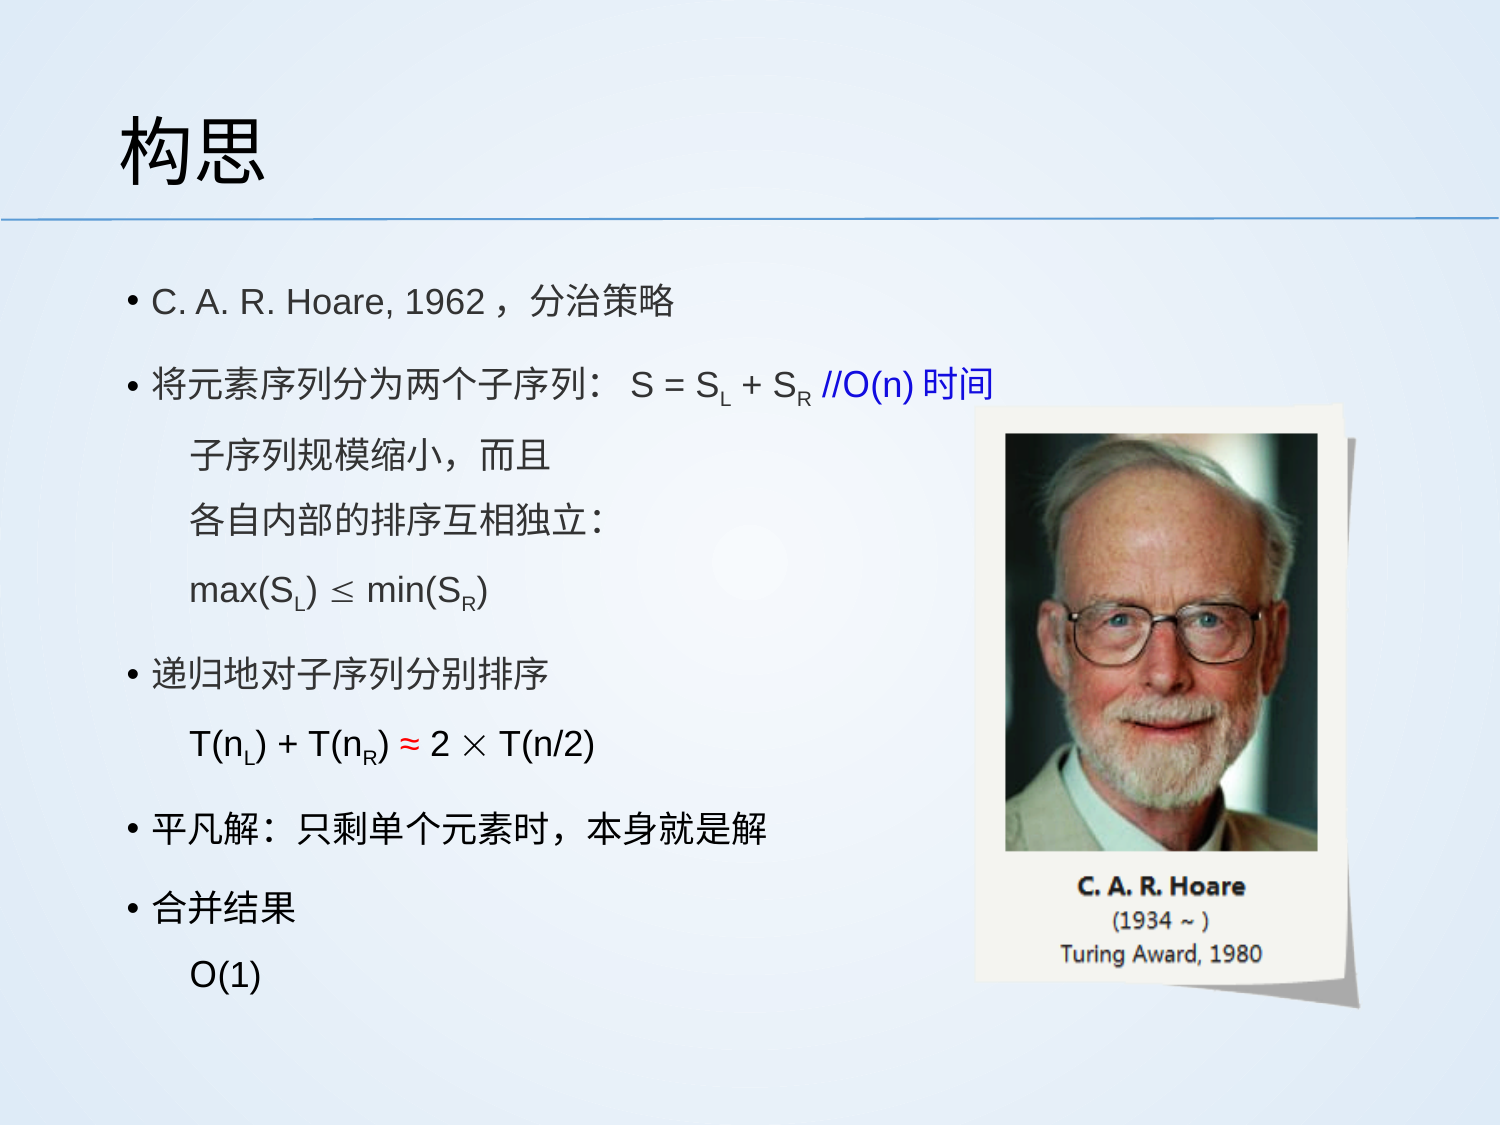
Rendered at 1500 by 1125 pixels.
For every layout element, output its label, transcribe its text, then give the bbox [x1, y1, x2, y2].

picture [974, 402, 1363, 1012]
list C. A. R. Hoare, 1962，分治策略 将元素序列分为两个子序列：S = SL + SR //O(n)时间 子序列规模缩小，而且 各自内部的排序互相独立： max(SL)  min(SR) 递归地对子序列分别排序 T(nL) + T(nR) ≈ 2  T(n/2) 平凡解：只剩单个元素时，本身就是解 合并结果 O(1) [103, 244, 1397, 1014]
title 构思 [103, 59, 1397, 223]
